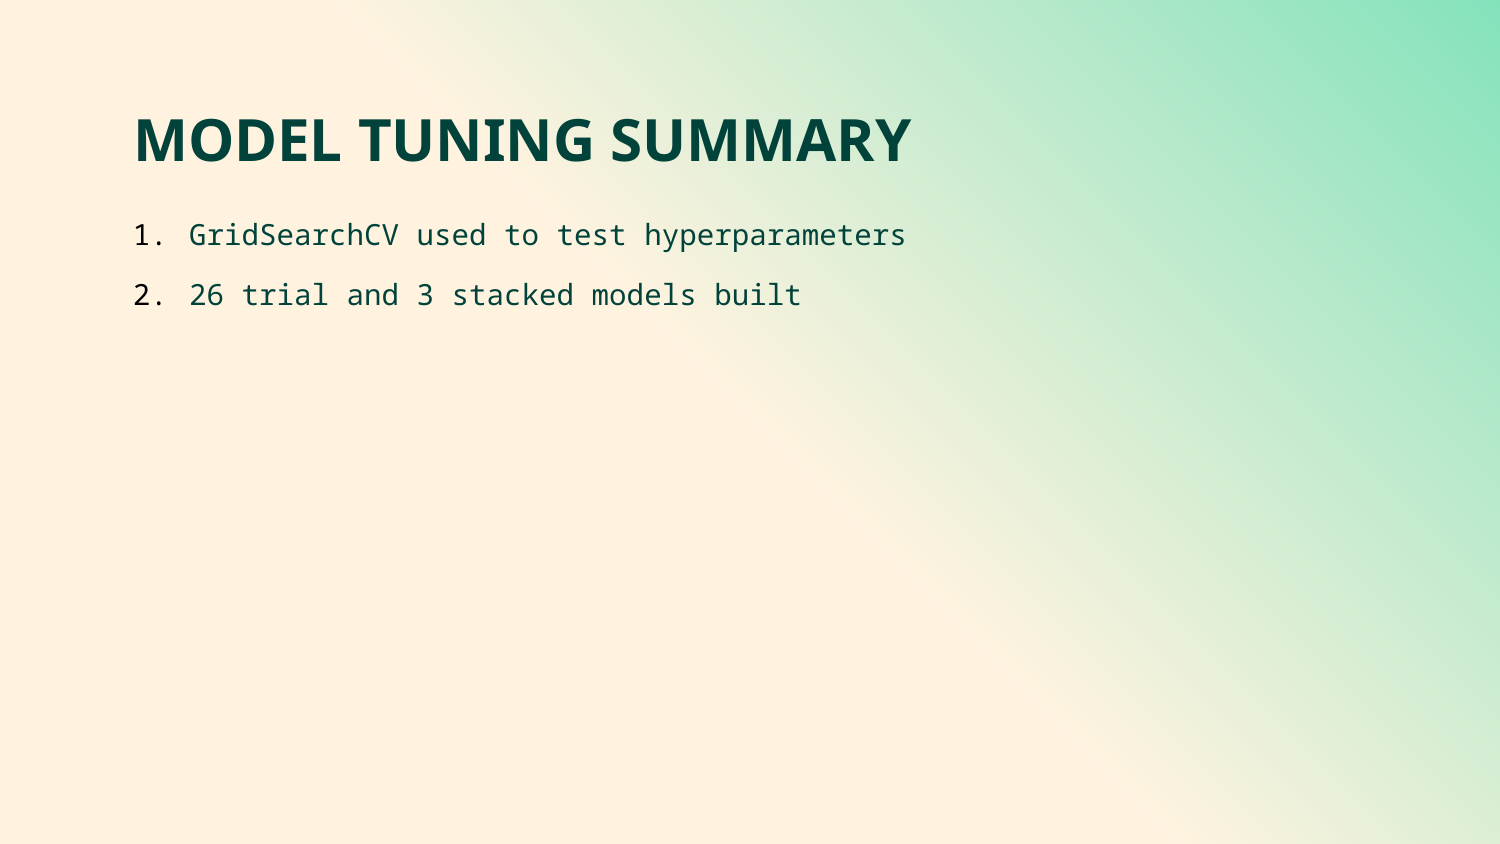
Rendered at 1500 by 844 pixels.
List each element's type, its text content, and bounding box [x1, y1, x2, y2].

text_box GridSearchCV used to test hyperparameters 26 trial and 3 stacked models built [118, 208, 1118, 319]
text_box MODEL TUNING SUMMARY [118, 88, 1382, 193]
